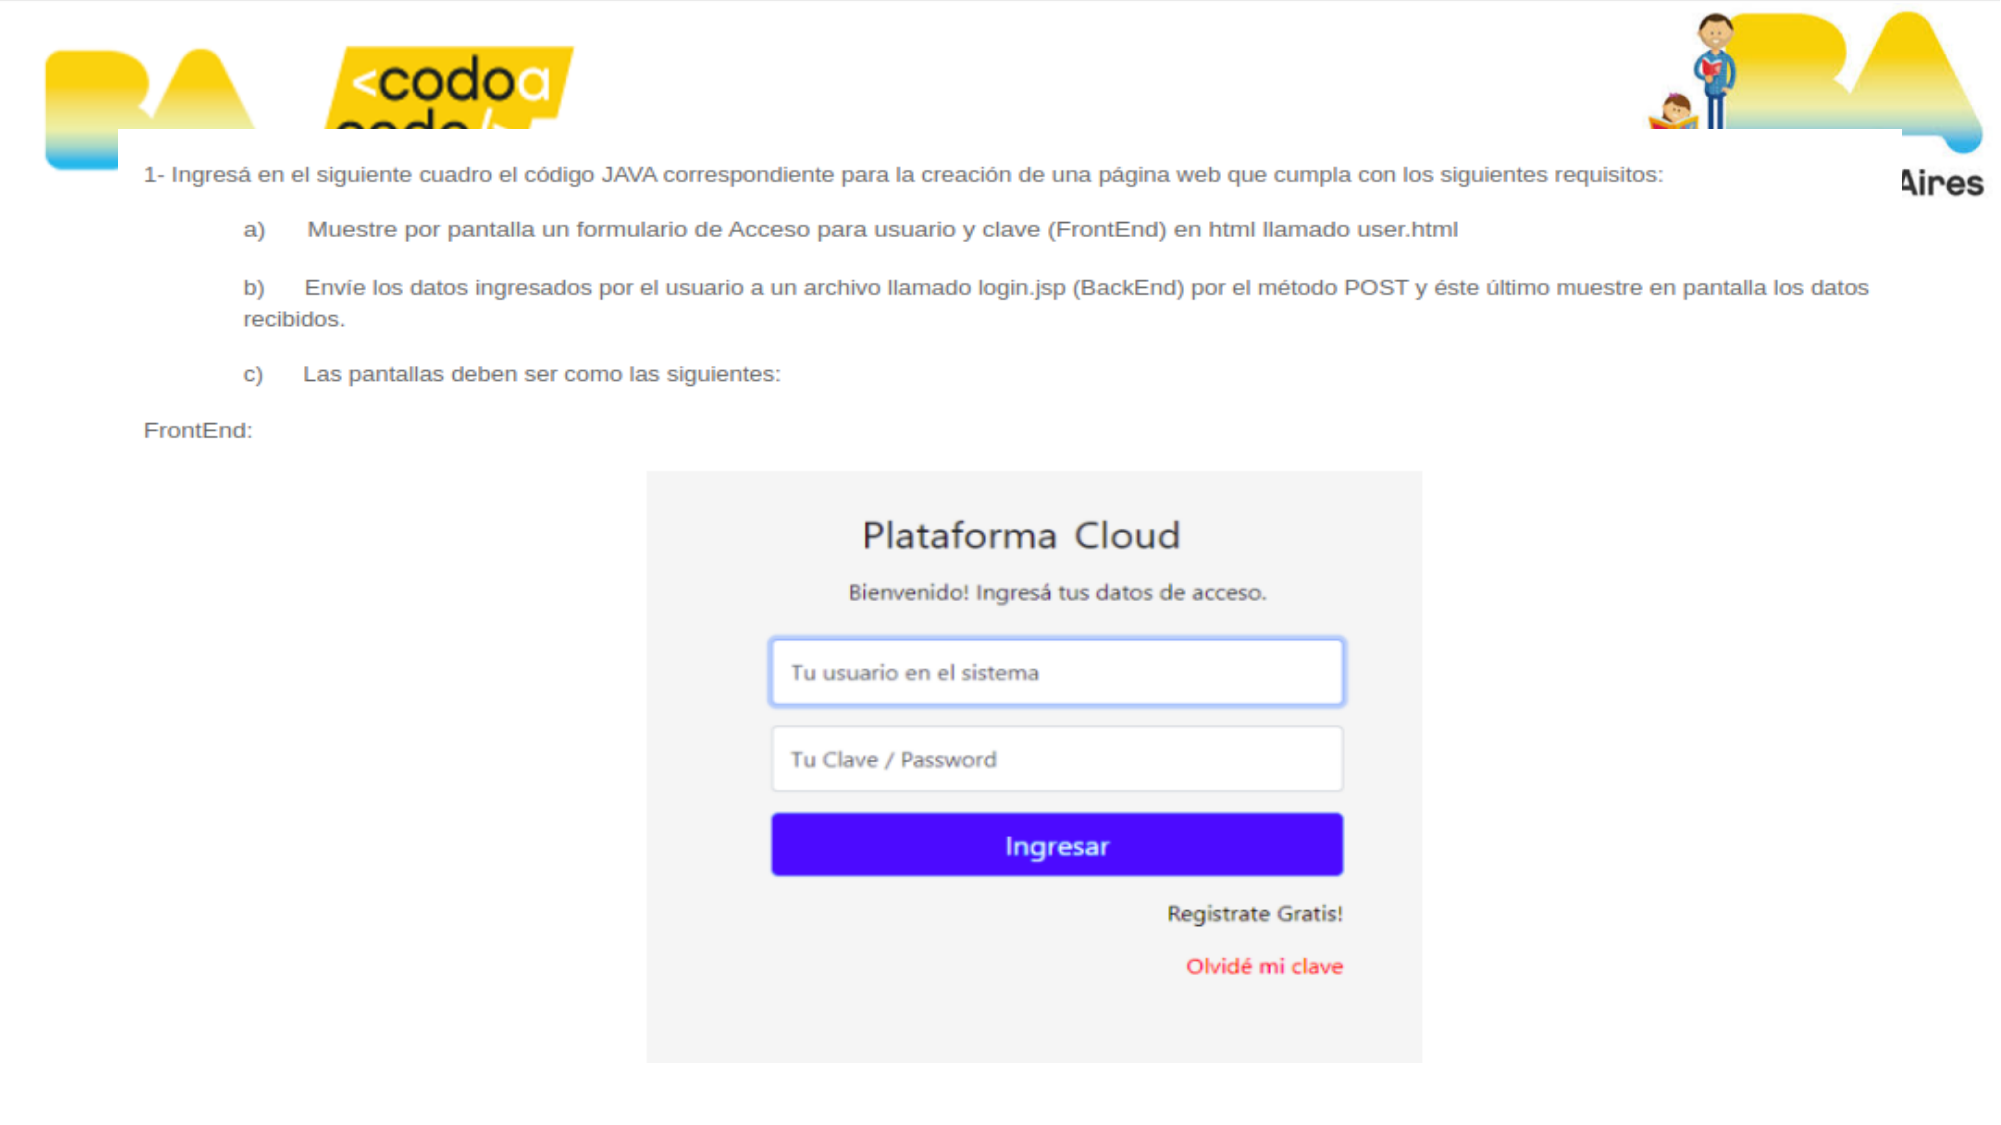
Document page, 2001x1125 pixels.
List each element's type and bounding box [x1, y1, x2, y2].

text_box [137, 59, 1862, 128]
picture [0, 0, 2001, 1125]
